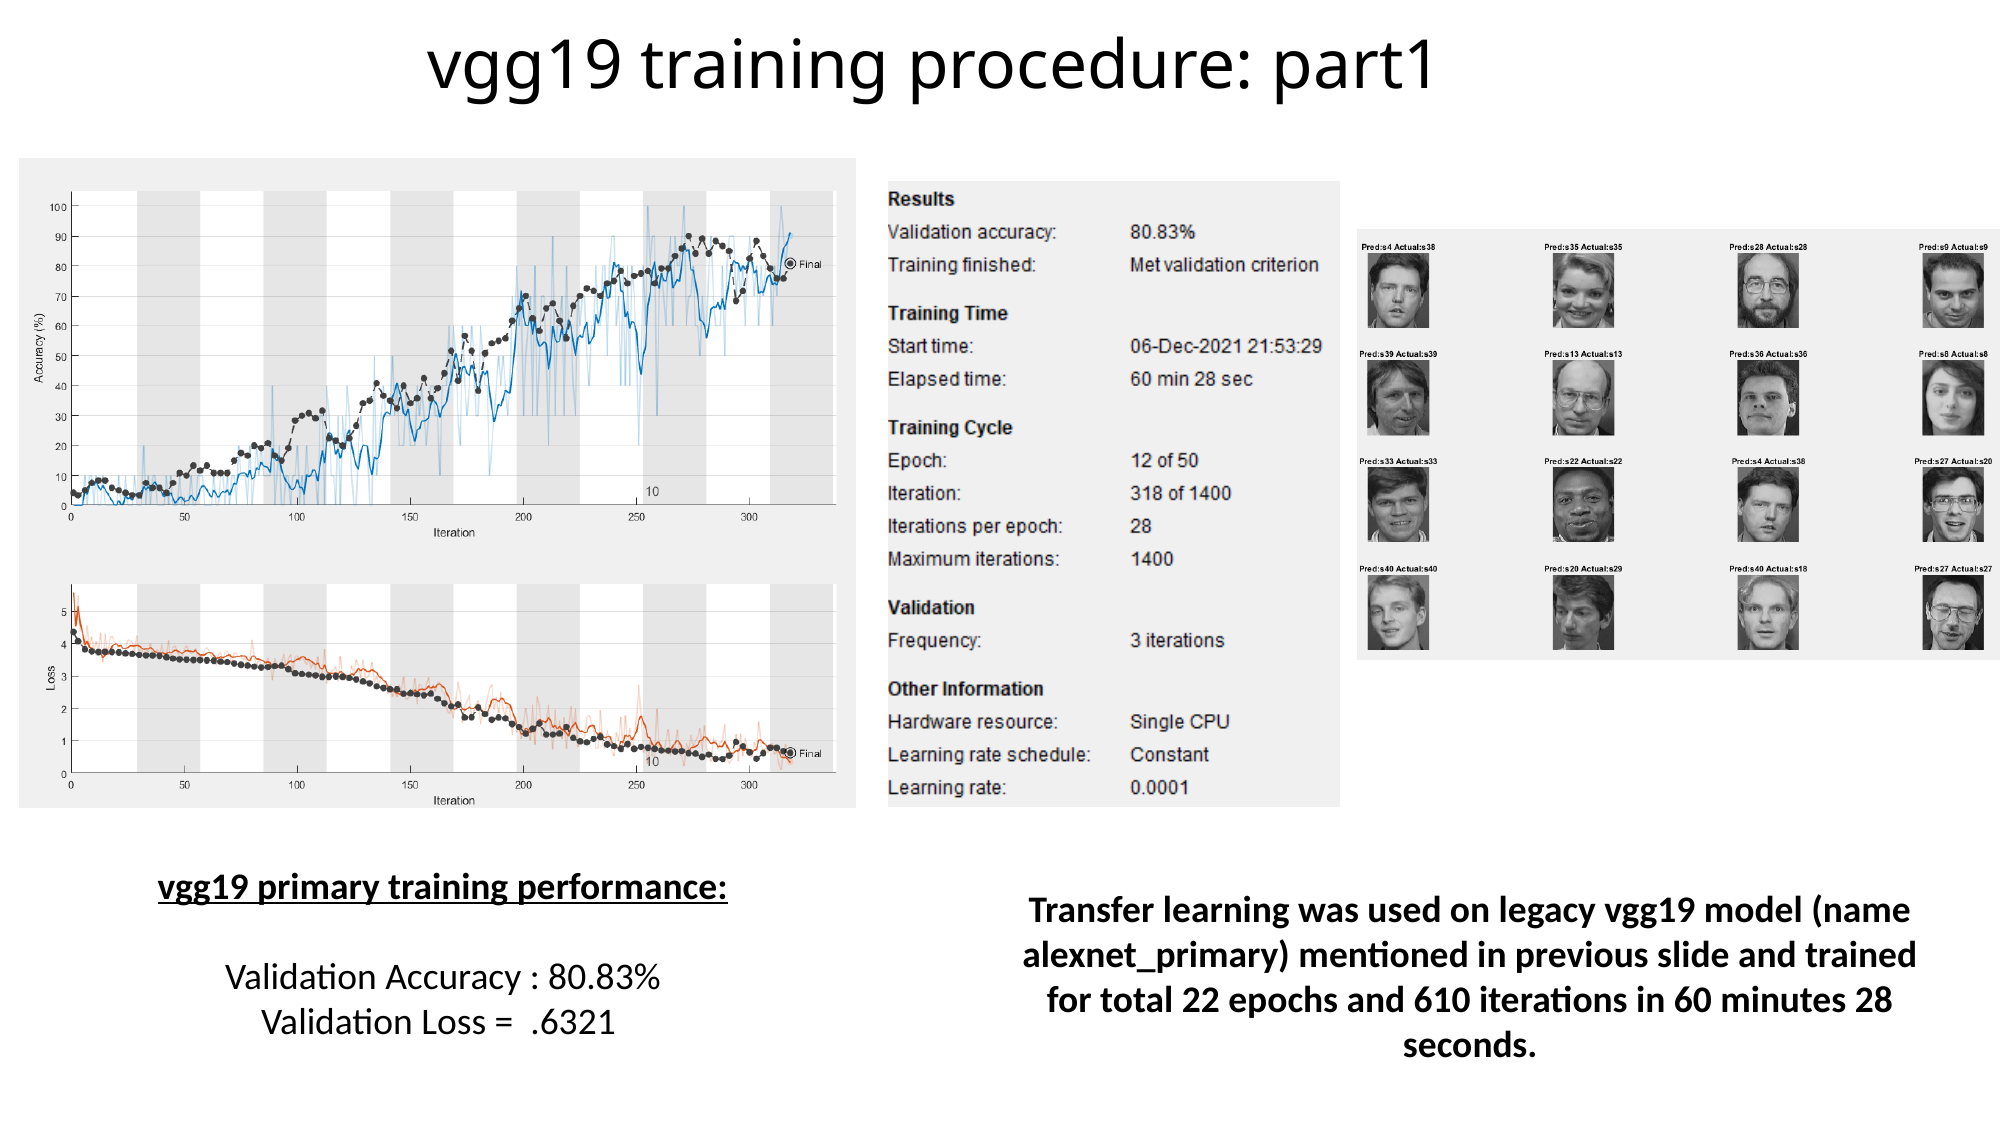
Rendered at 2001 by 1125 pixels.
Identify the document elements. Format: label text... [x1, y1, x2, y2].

text_box vgg19 primary training performance: Validation Accuracy : 80.83% Validation Loss = .6321 [30, 854, 856, 1050]
picture [1357, 229, 2000, 660]
title vgg19 training procedure: part1 [313, 21, 1557, 112]
picture [19, 158, 856, 808]
picture [888, 181, 1340, 807]
text_box Transfer learning was used on legacy vgg19 model (name alexnet_primary) mentioned in previous slide and trained for total 22 epochs and 610 iterations in 60 minutes 28 seconds. [999, 877, 1941, 1072]
